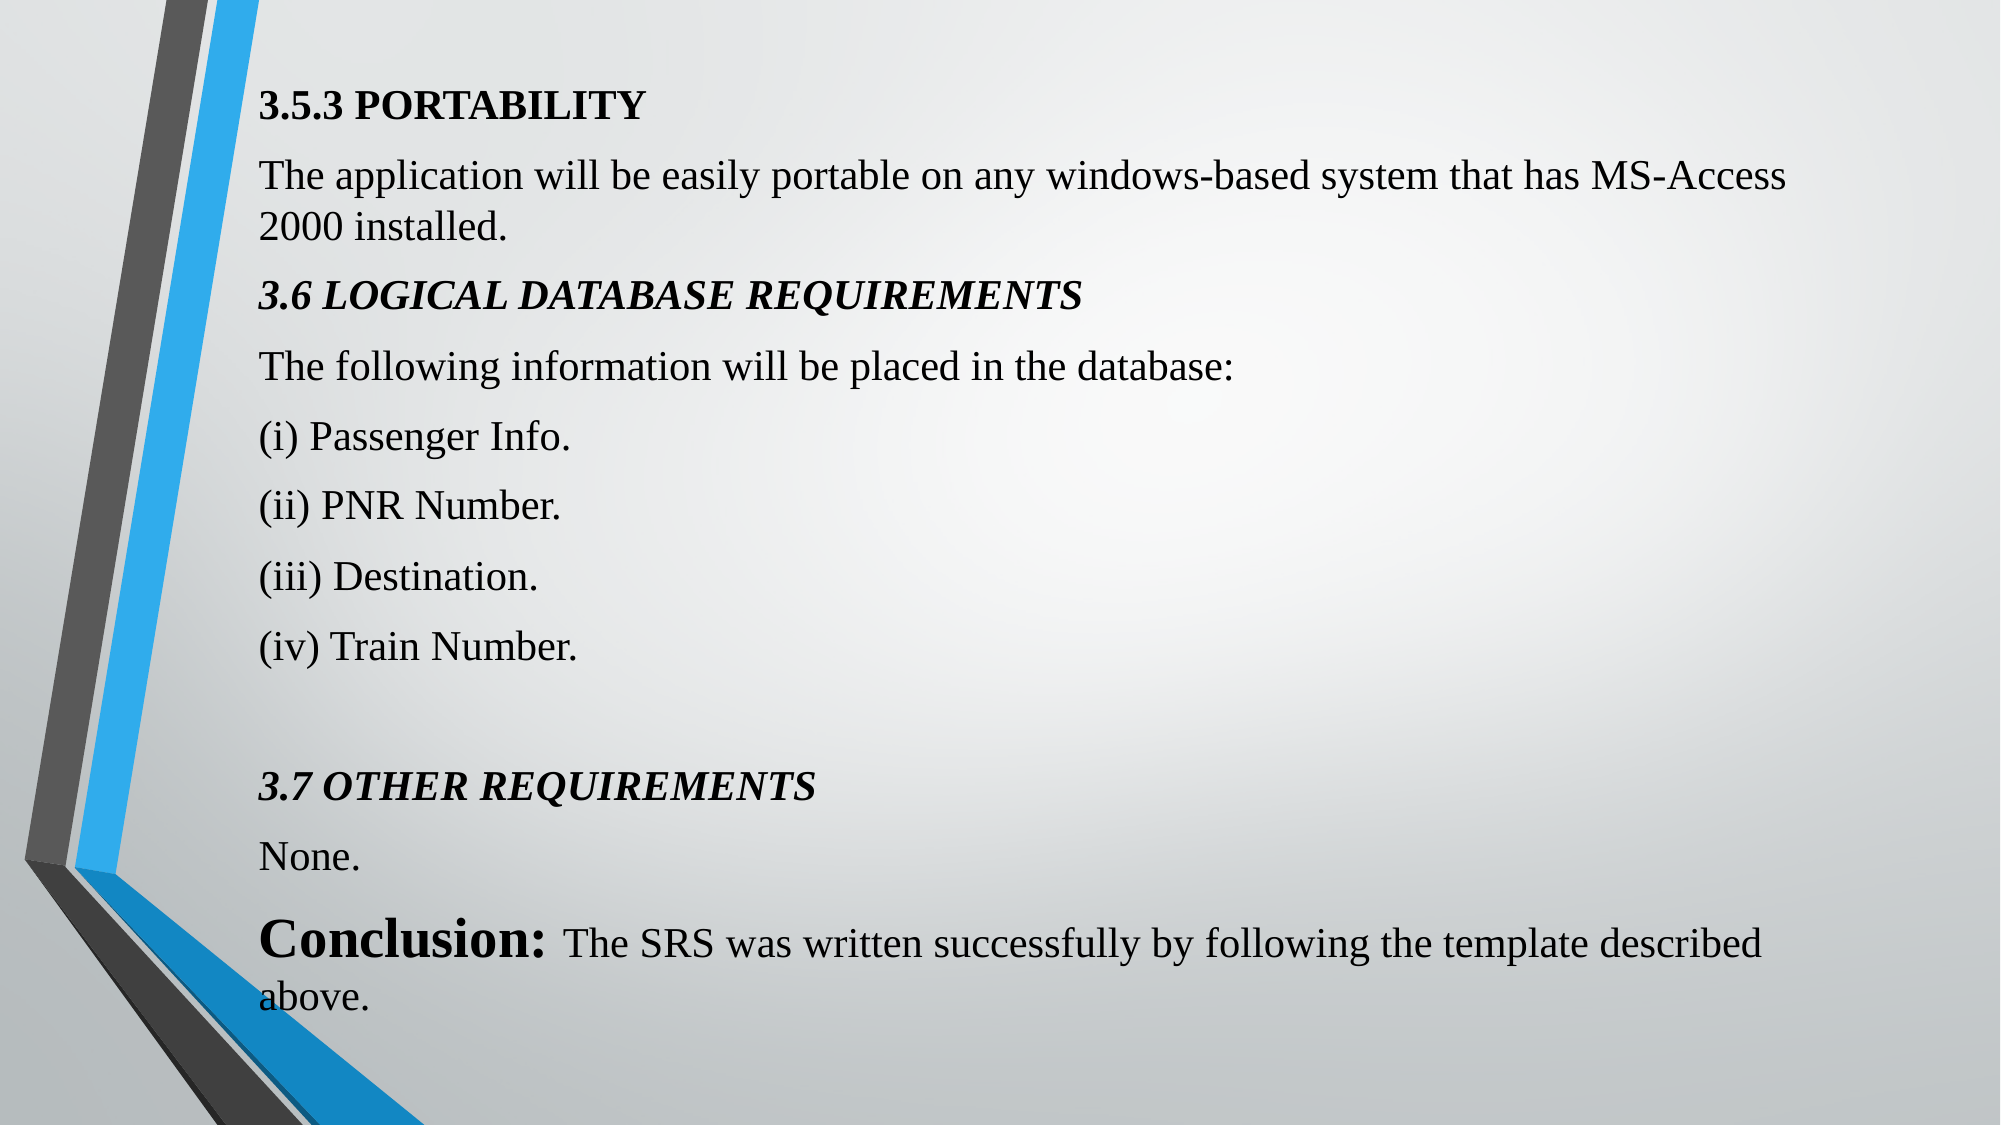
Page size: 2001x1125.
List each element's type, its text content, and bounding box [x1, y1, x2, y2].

list 3.5.3 PORTABILITY The application will be easily portable on any windows-based system that has MS-Access 2000 installed. 3.6 LOGICAL DATABASE REQUIREMENTS The following information will be placed in the database: (i) Passenger Info. (ii) PNR Number. (iii) Destination. (iv) Train Number. 3.7 OTHER REQUIREMENTS None. Conclusion: The SRS was written successfully by following the template described above. [243, 64, 1887, 1032]
